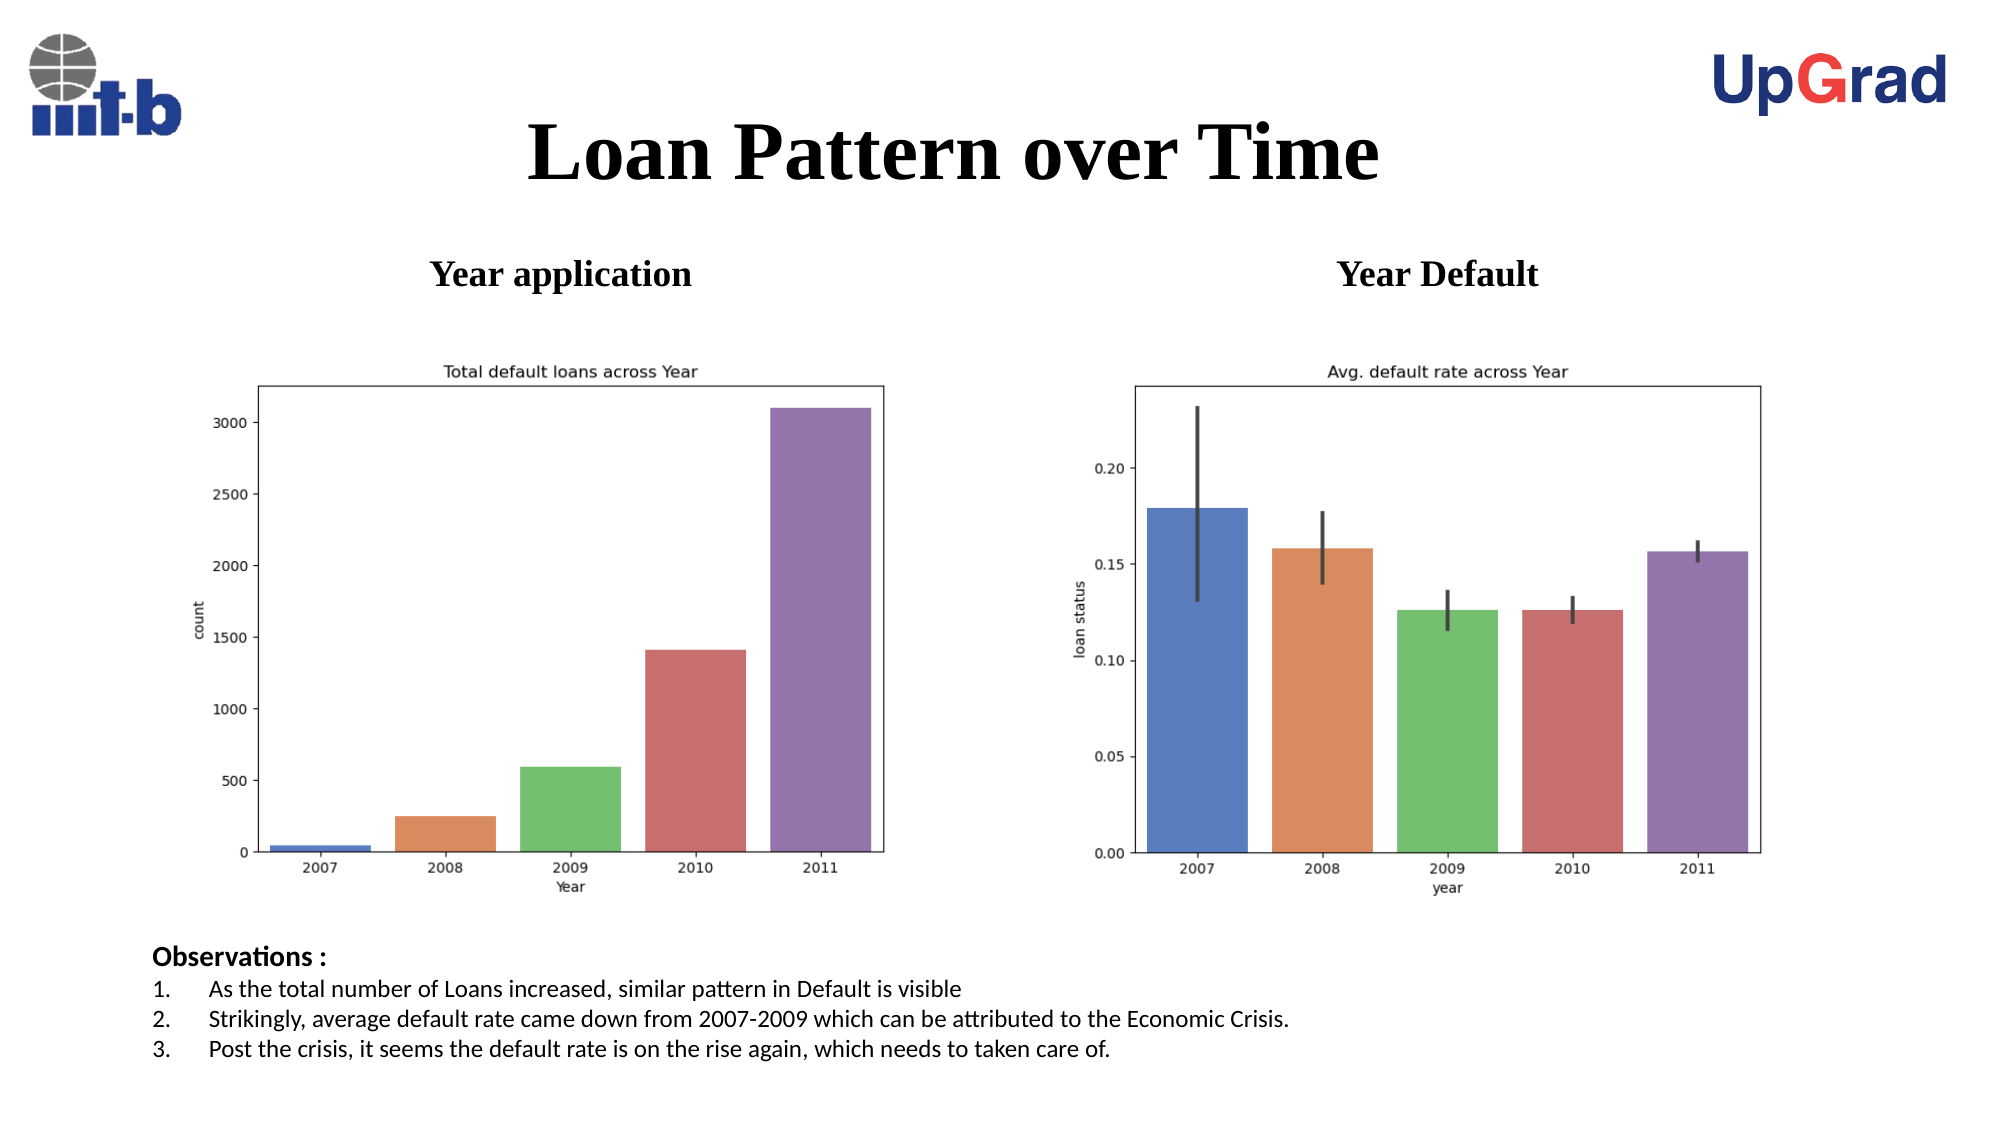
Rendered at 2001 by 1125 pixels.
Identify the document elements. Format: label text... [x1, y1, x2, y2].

list Year Default [1012, 233, 1863, 303]
picture [1714, 53, 1952, 116]
text_box Loan Pattern over Time [201, 72, 1708, 234]
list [1034, 314, 1841, 919]
text_box Observations : As the total number of Loans increased, similar pattern in Default is visible Strikingly, average default rate came down from 2007-2009 which can be attributed to the Economic Crisis. Post the crisis, it seems the default rate is on the rise again, which needs to taken care of. [137, 930, 1863, 1070]
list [157, 313, 964, 918]
picture [0, 29, 208, 163]
list Year application [137, 233, 984, 303]
